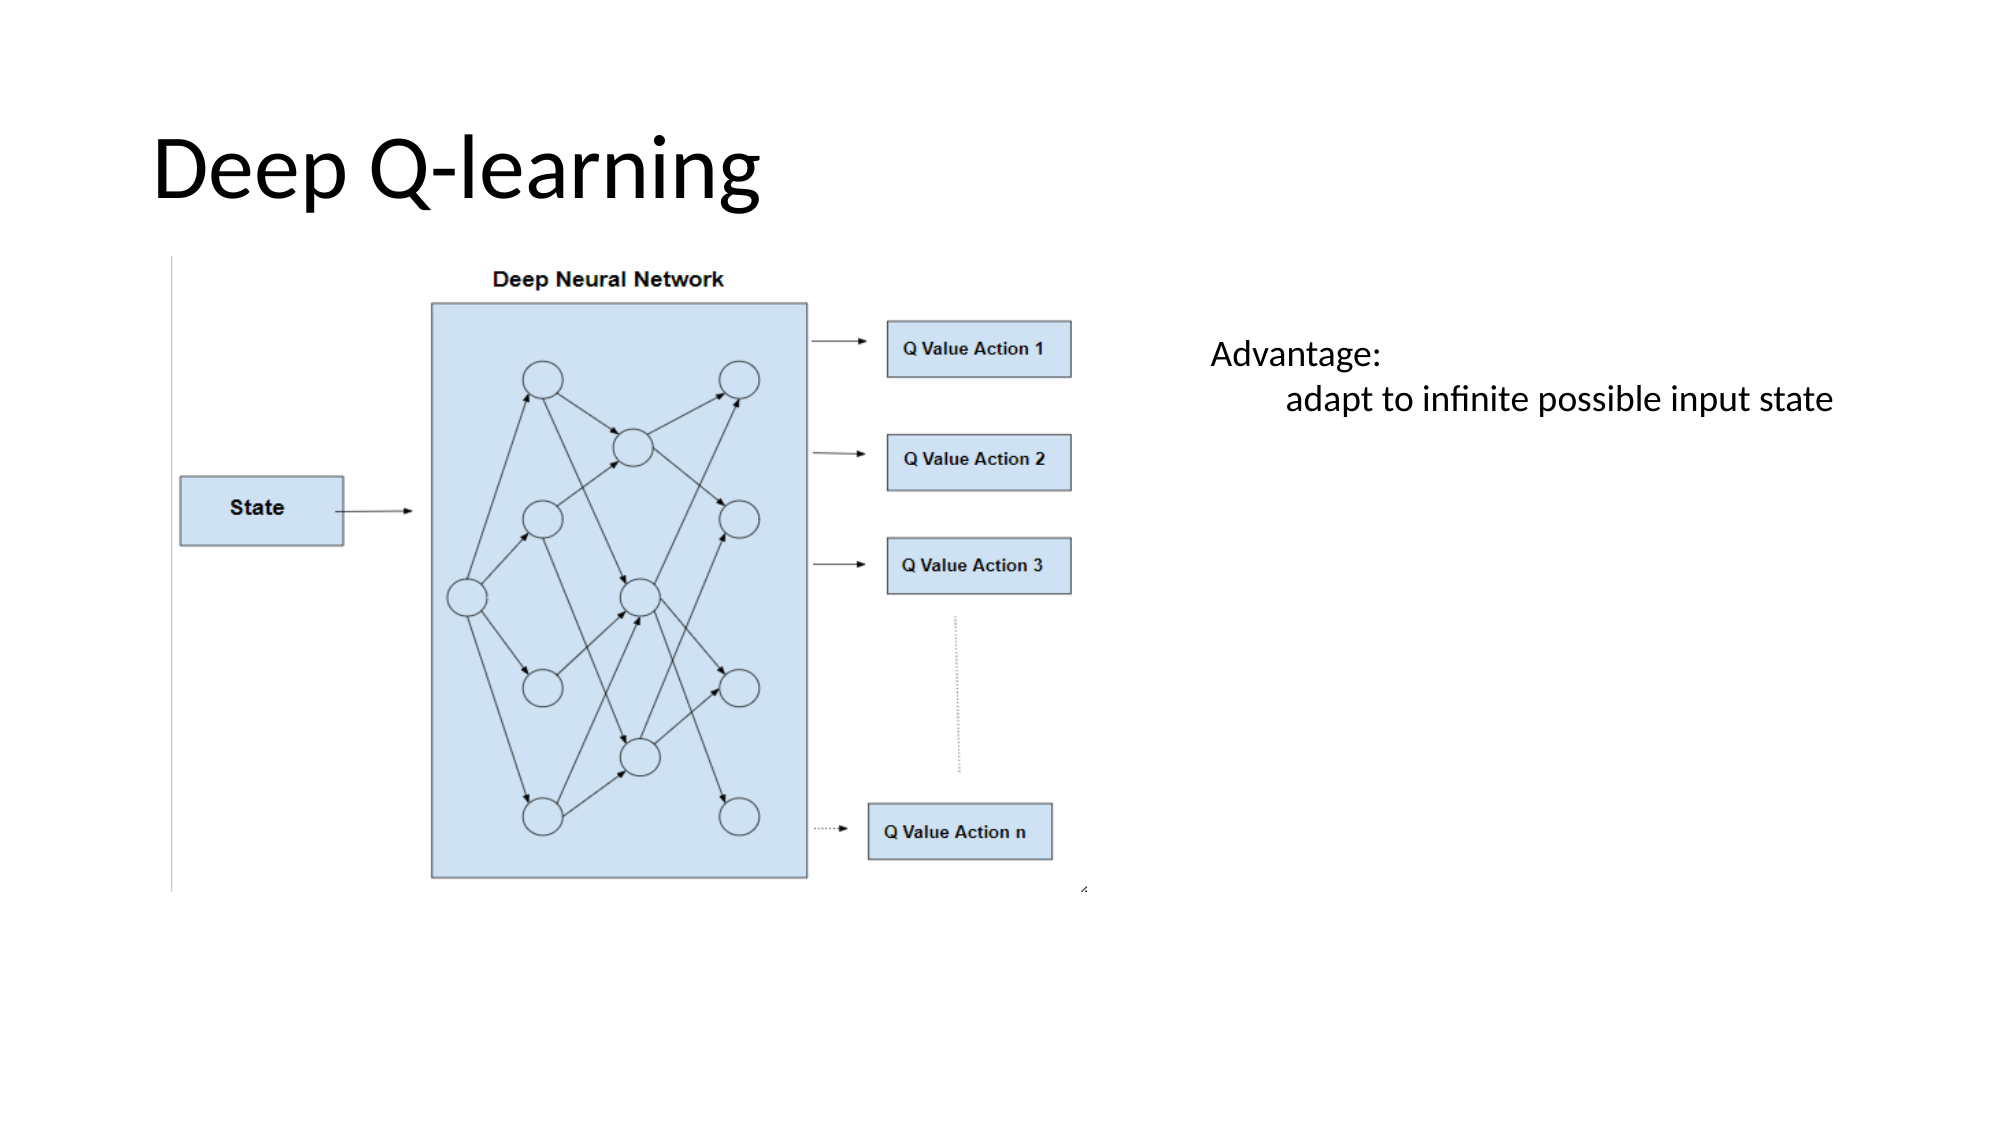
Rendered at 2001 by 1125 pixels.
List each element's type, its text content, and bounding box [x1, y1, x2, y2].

title Deep Q-learning [137, 59, 1863, 278]
picture [171, 256, 1087, 892]
text_box Advantage: adapt to infinite possible input state [1195, 321, 1863, 427]
